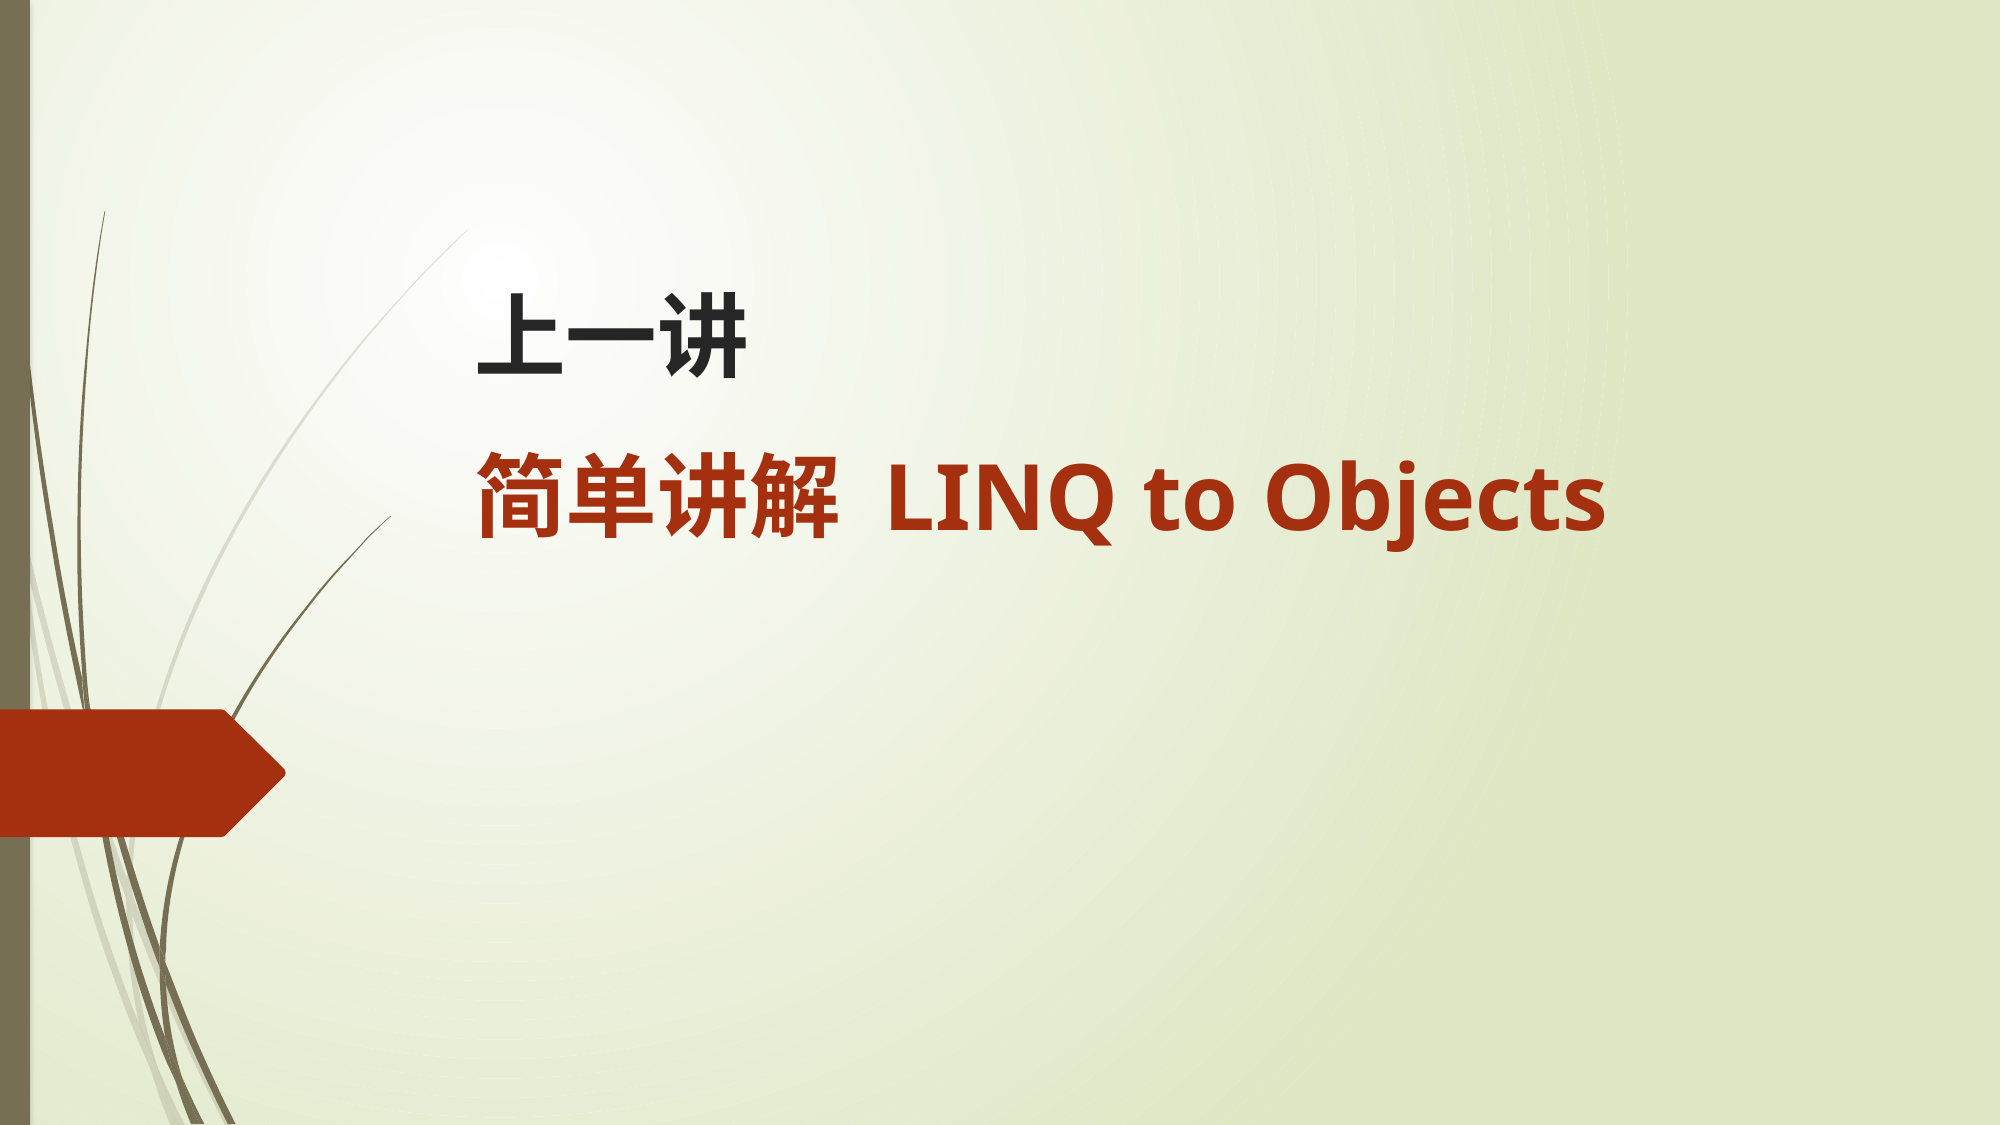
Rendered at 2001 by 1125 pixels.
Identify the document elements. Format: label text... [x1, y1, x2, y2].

text_box 上一讲 简单讲解 LINQ to Objects [459, 271, 1624, 557]
